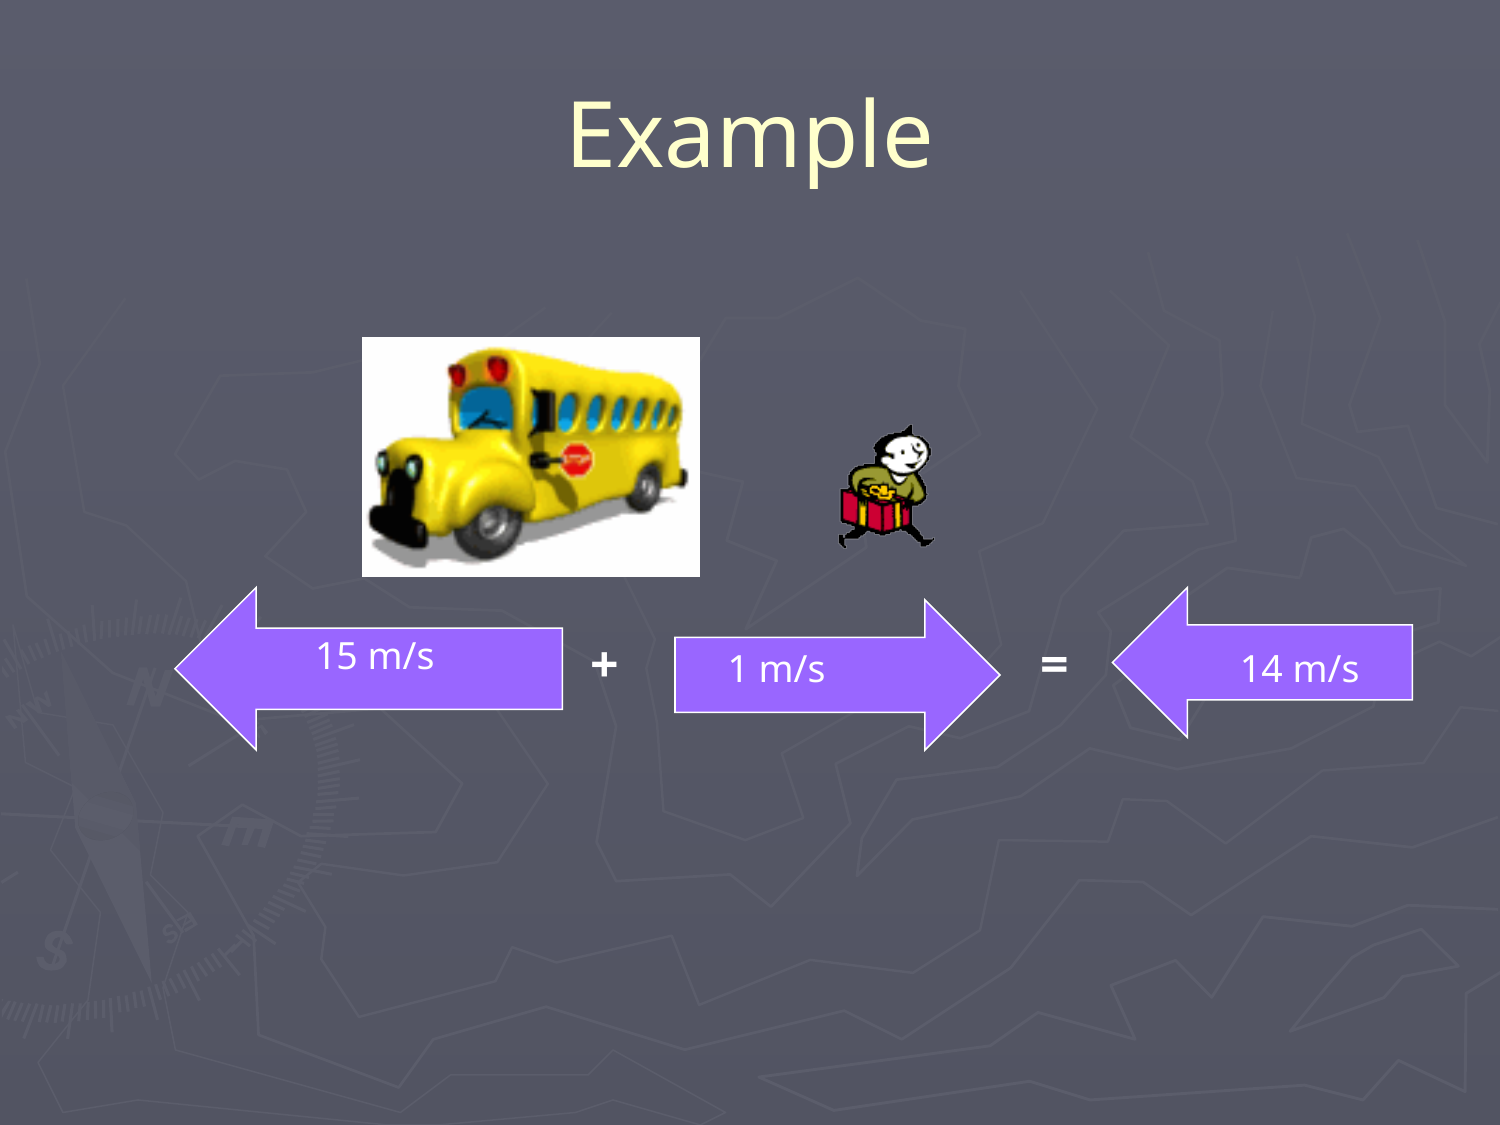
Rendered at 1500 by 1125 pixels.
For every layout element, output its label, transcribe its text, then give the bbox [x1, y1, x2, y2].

text_box + [574, 624, 663, 700]
text_box 15 m/s [299, 624, 513, 686]
title Example [49, 37, 1451, 225]
text_box [174, 587, 563, 750]
picture [362, 337, 701, 577]
text_box = [1024, 624, 1149, 700]
text_box [675, 599, 1000, 750]
text_box 14 m/s [1224, 637, 1450, 698]
text_box 1 m/s [712, 637, 875, 698]
text_box [1112, 587, 1413, 738]
picture [787, 387, 988, 588]
